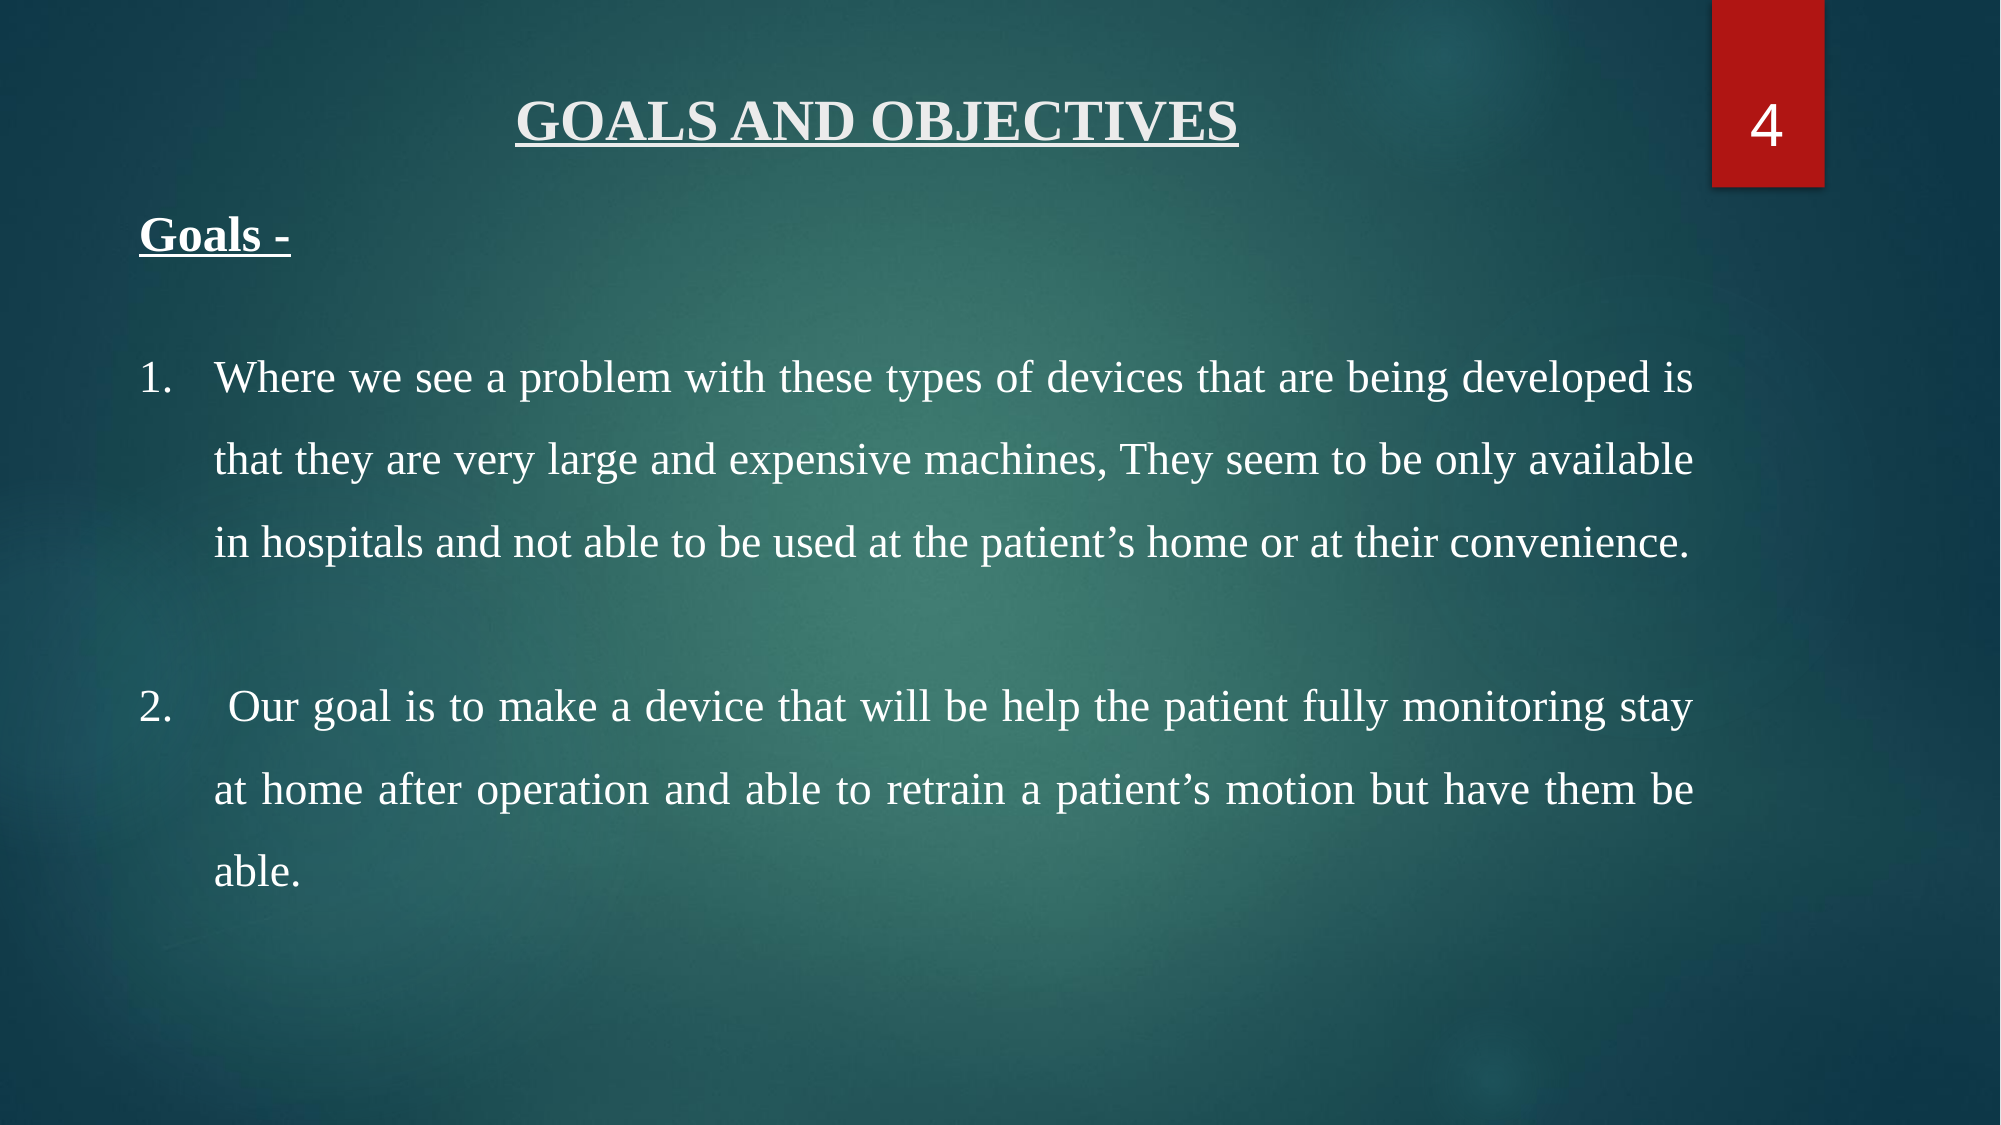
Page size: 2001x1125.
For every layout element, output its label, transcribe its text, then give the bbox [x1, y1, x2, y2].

title GOALS AND OBJECTIVES [106, 74, 1649, 189]
picture [0, 0, 2001, 1125]
text_box Goals - Where we see a problem with these types of devices that are being developed is that they are very large and expensive machines, They seem to be only available in hospitals and not able to be used at the patient’s home or at their convenience. 2. Our goal is to make a device that will be help the patient fully monitoring stay at home after operation and able to retrain a patient’s motion but have them be able. [124, 193, 1710, 904]
slide_number 4 [1698, 48, 1836, 175]
